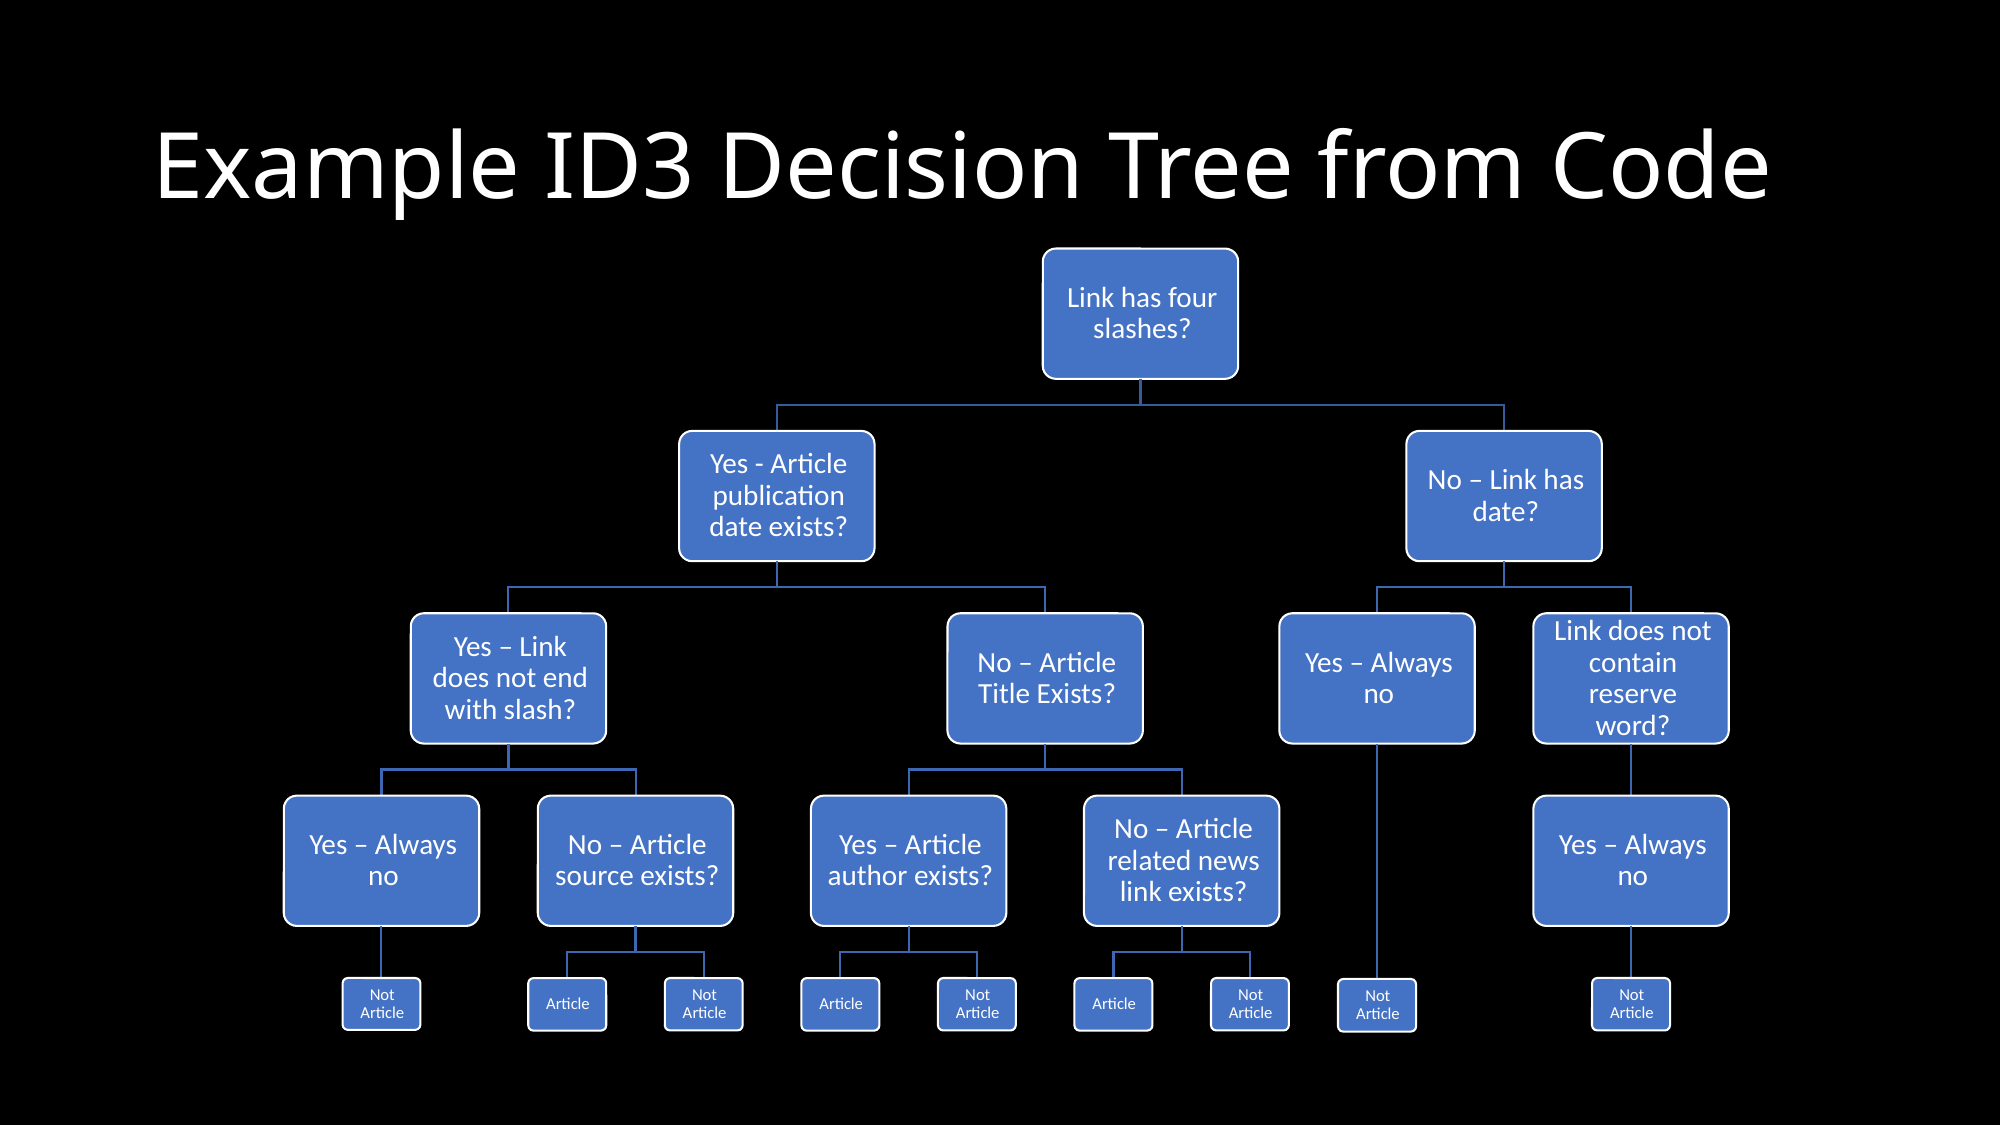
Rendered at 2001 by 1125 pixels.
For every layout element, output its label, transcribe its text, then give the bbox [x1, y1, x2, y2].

title Example ID3 Decision Tree from Code [137, 59, 1863, 245]
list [52, 245, 1960, 1035]
